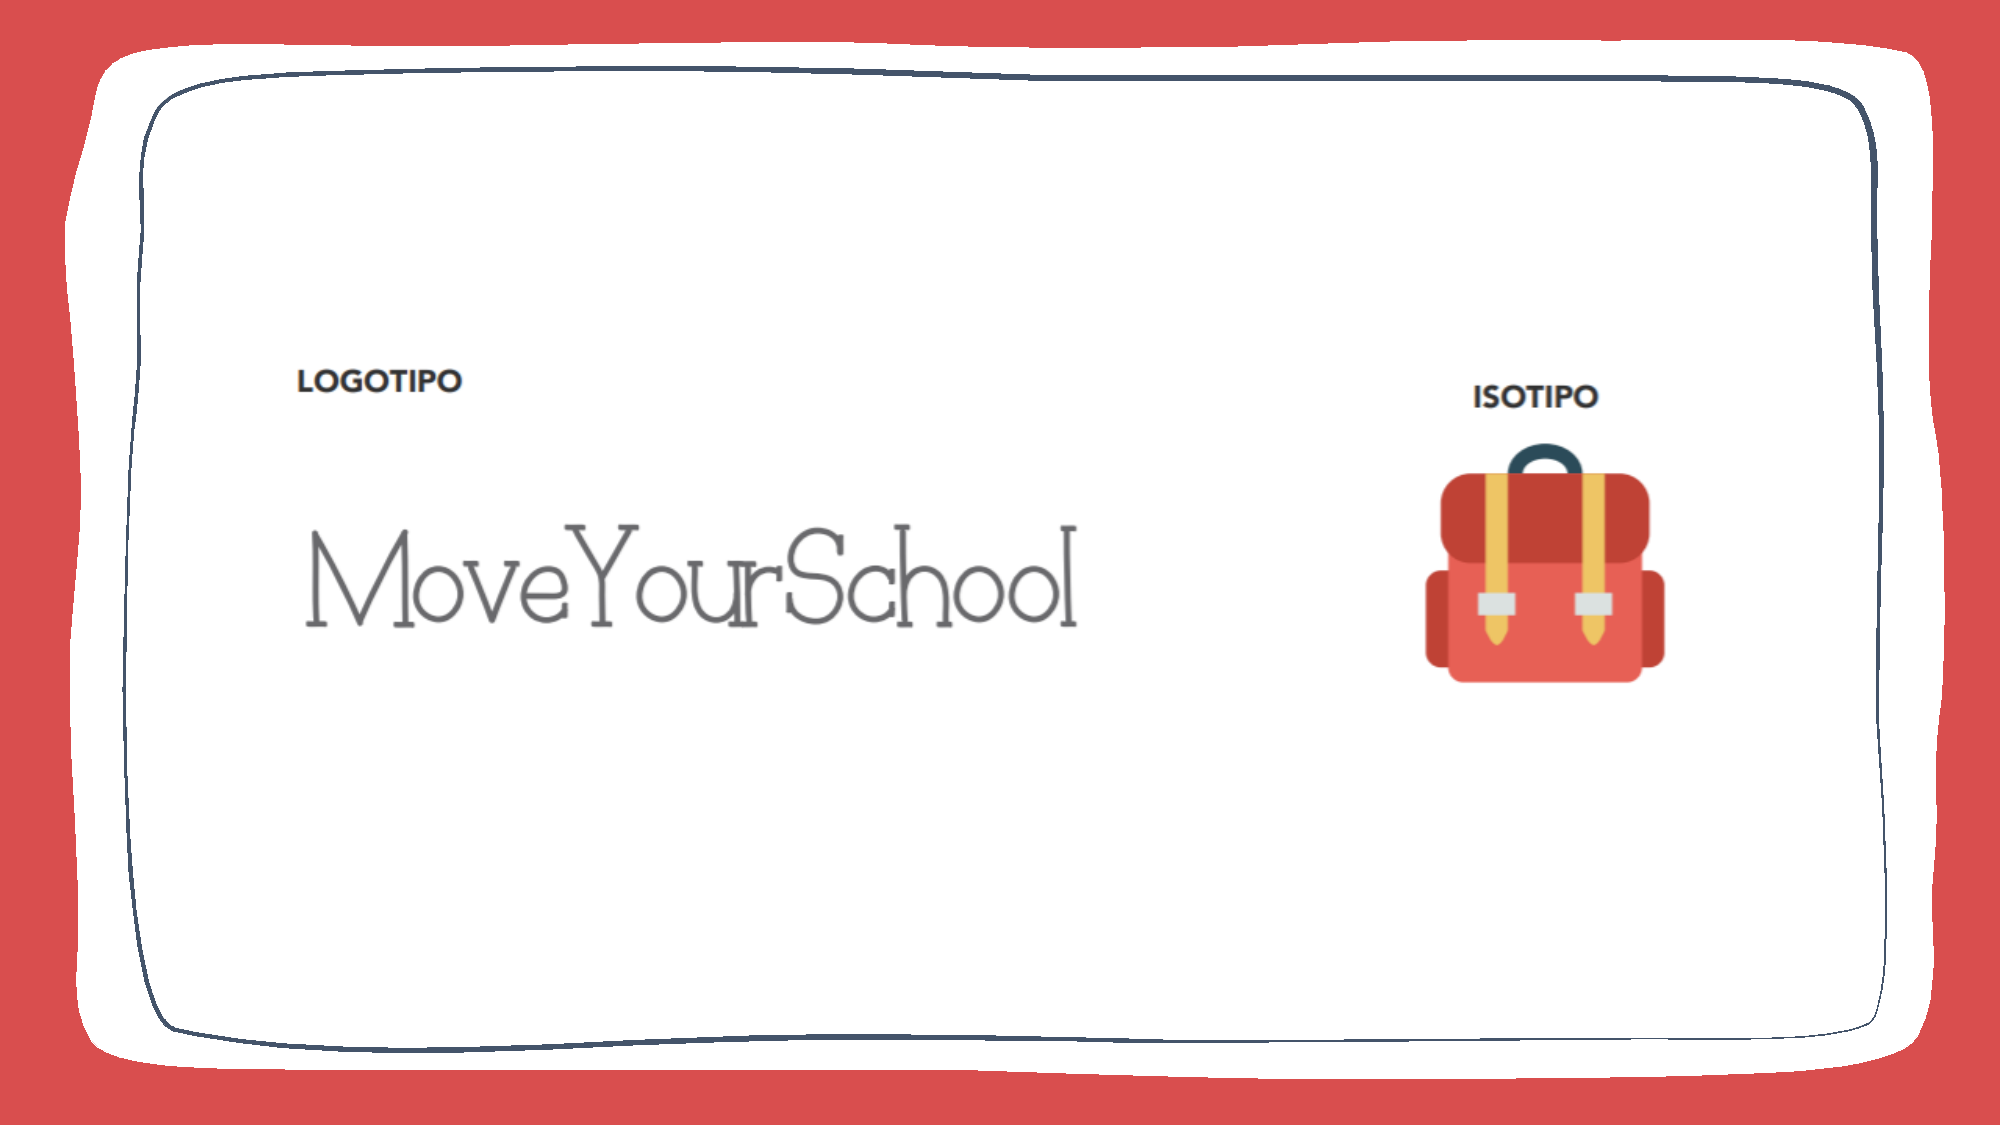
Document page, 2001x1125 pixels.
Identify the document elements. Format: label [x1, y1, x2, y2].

picture [248, 303, 1752, 752]
text_box [65, 40, 1945, 1079]
